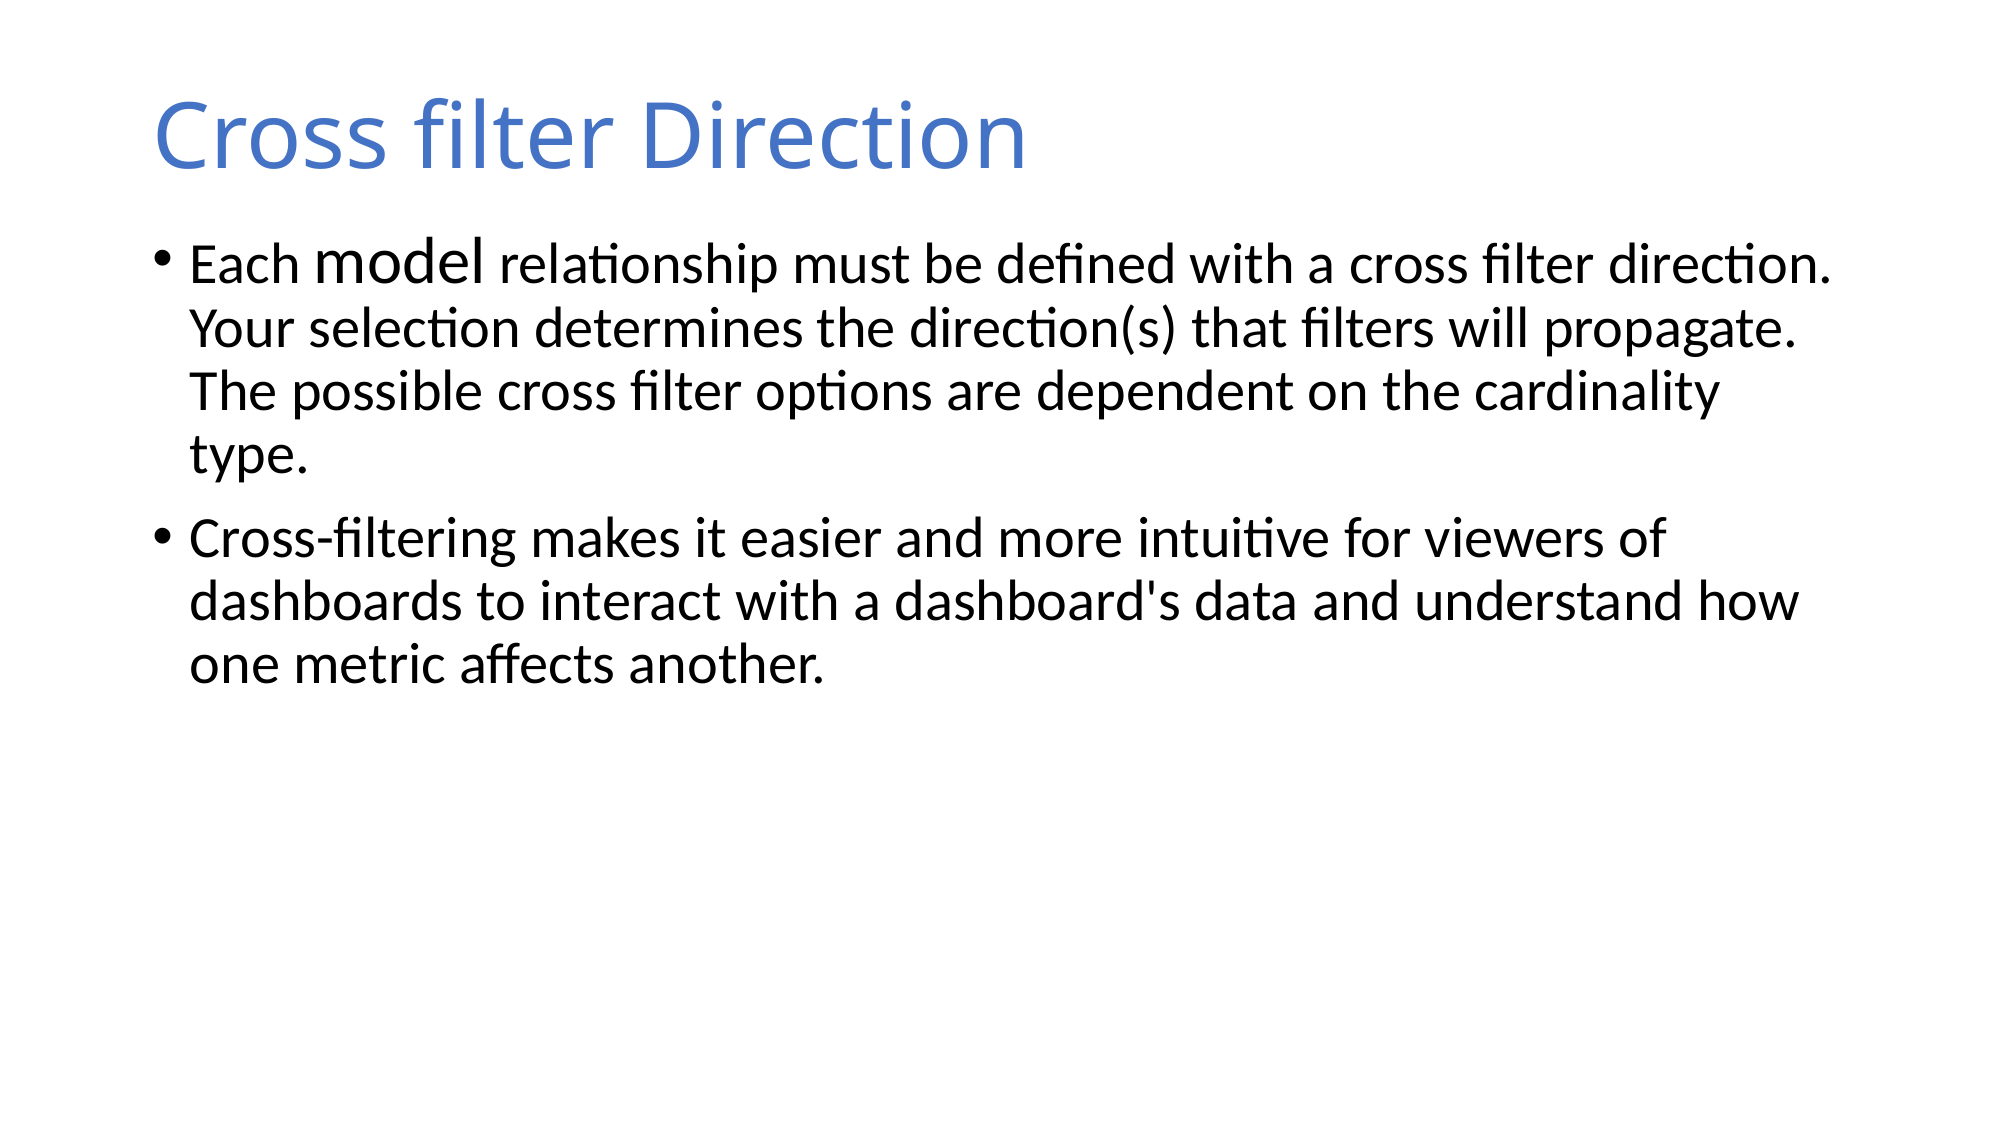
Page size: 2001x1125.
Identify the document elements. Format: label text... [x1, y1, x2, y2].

list Each model relationship must be defined with a cross filter direction. Your selection determines the direction(s) that filters will propagate. The possible cross filter options are dependent on the cardinality type. Cross-filtering makes it easier and more intuitive for viewers of dashboards to interact with a dashboard's data and understand how one metric affects another. [137, 218, 1863, 1014]
title Cross filter Direction [137, 59, 1863, 218]
